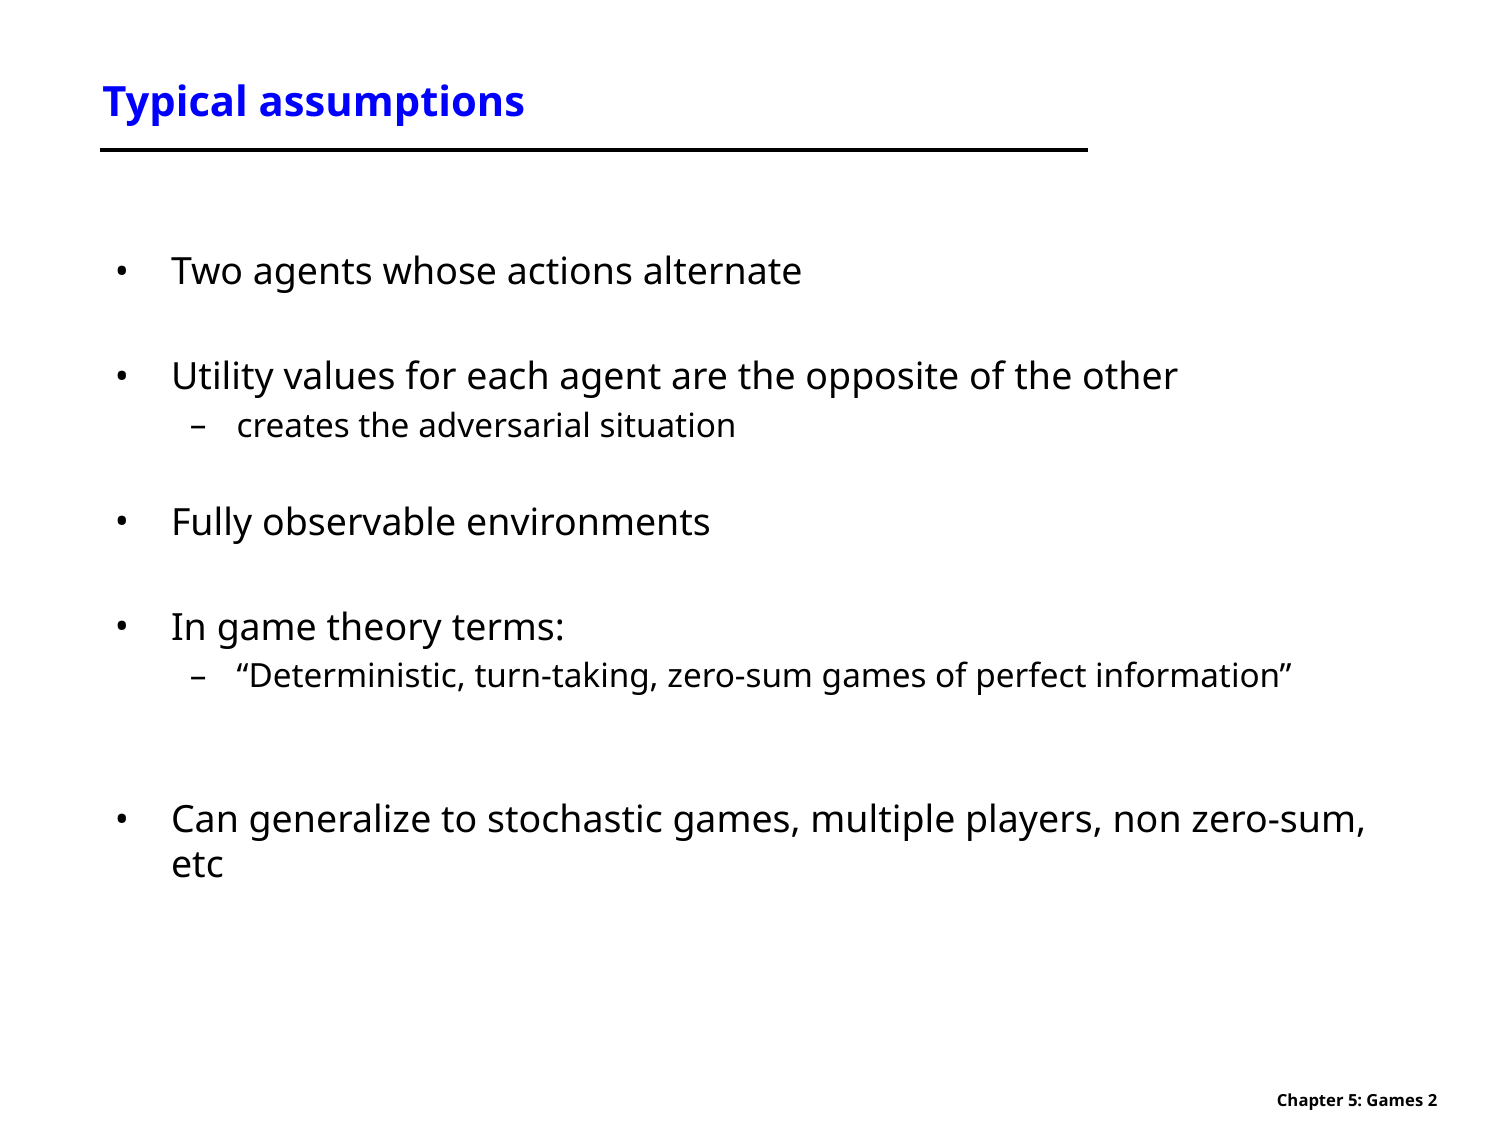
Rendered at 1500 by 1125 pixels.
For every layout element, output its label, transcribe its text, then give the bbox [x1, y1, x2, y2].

list Two agents whose actions alternate Utility values for each agent are the opposite of the other creates the adversarial situation Fully observable environments In game theory terms: “Deterministic, turn-taking, zero-sum games of perfect information” Can generalize to stochastic games, multiple players, non zero-sum, etc [99, 187, 1413, 1013]
title Typical assumptions [87, 50, 1363, 150]
